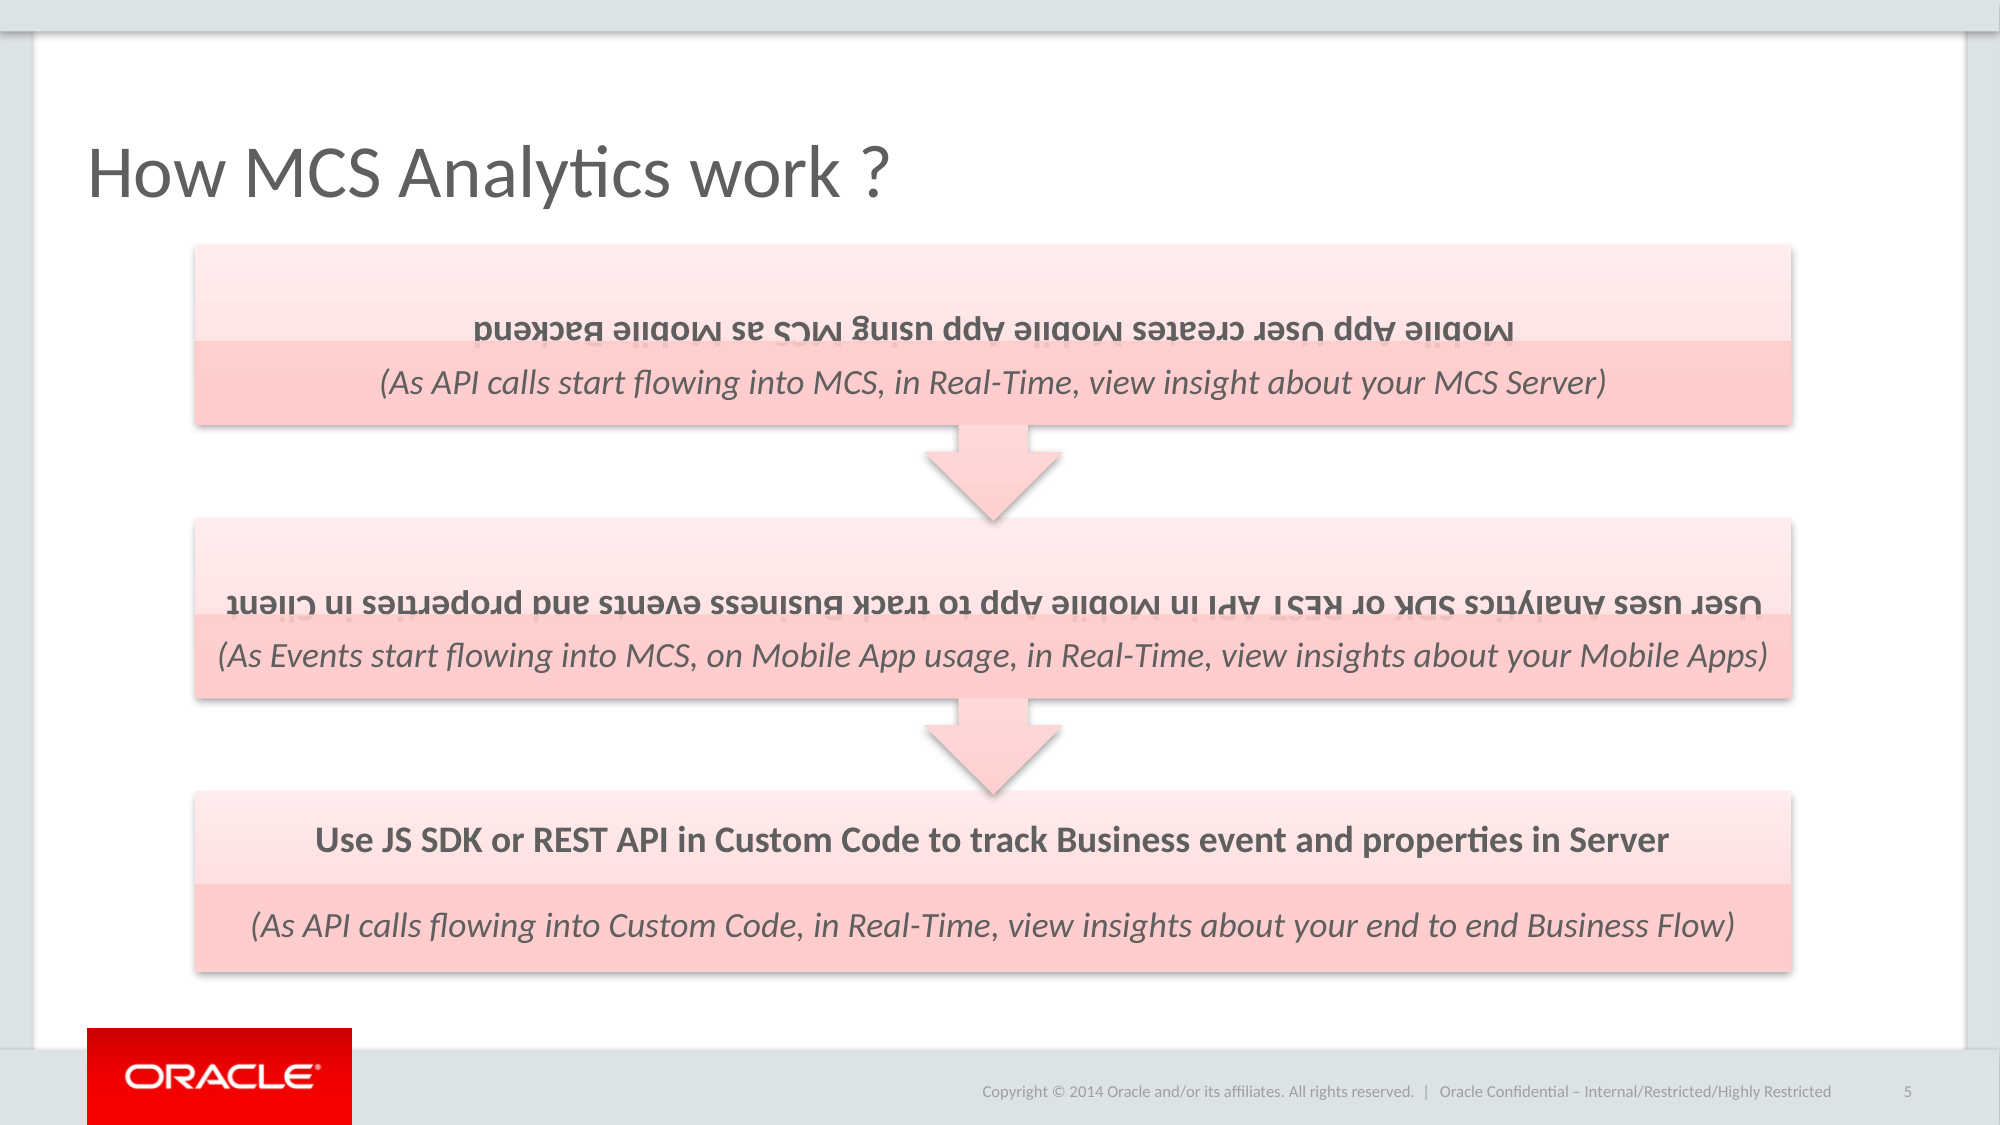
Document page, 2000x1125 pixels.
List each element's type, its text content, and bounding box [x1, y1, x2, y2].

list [195, 244, 1792, 972]
slide_number 5 [1849, 1075, 1913, 1106]
title How MCS Analytics work ? [87, 66, 1913, 213]
footer Oracle Confidential – Internal/Restricted/Highly Restricted [1439, 1075, 1849, 1106]
picture [87, 1028, 352, 1125]
